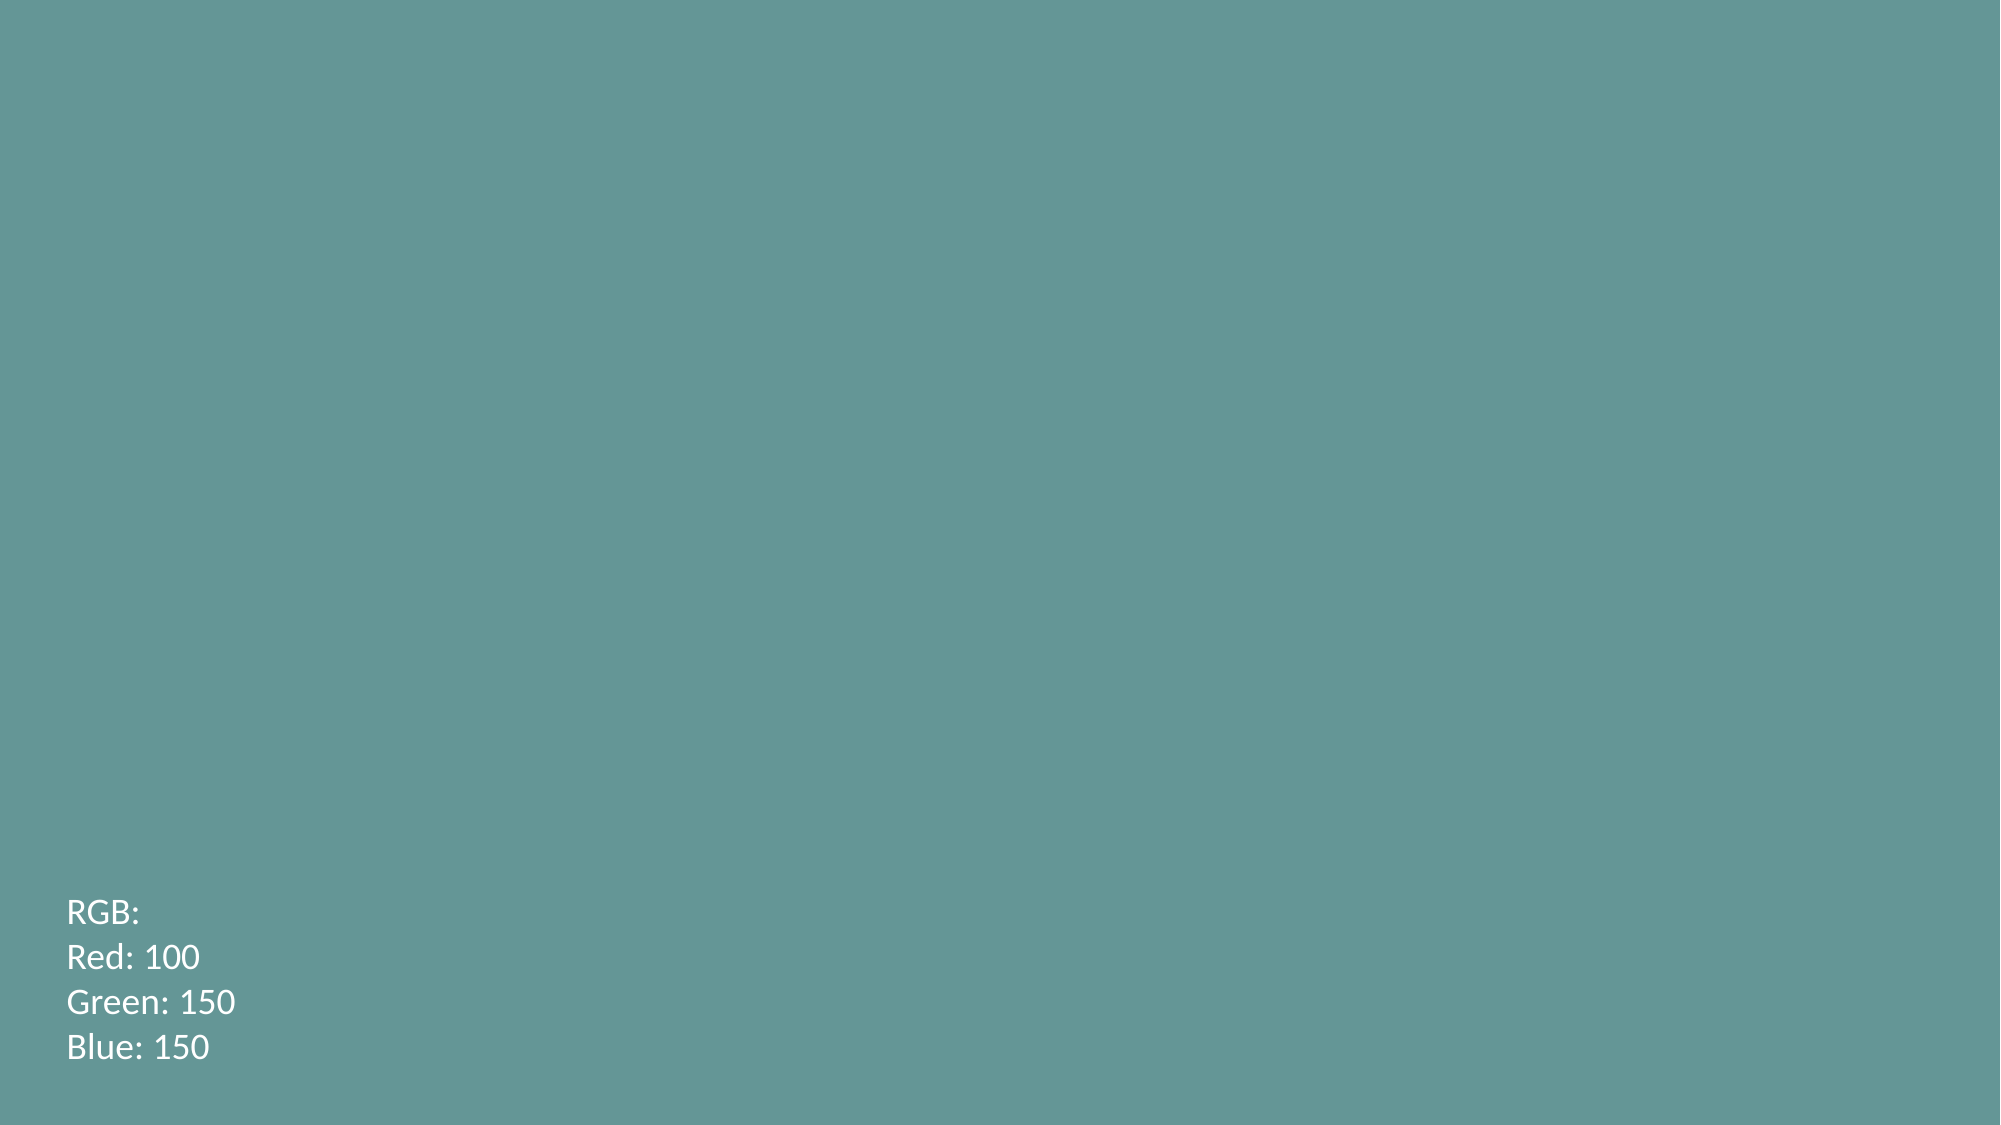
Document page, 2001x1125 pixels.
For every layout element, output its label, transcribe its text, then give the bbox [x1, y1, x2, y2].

text_box RGB: Red: 100 Green: 150 Blue: 150 [51, 879, 251, 1075]
